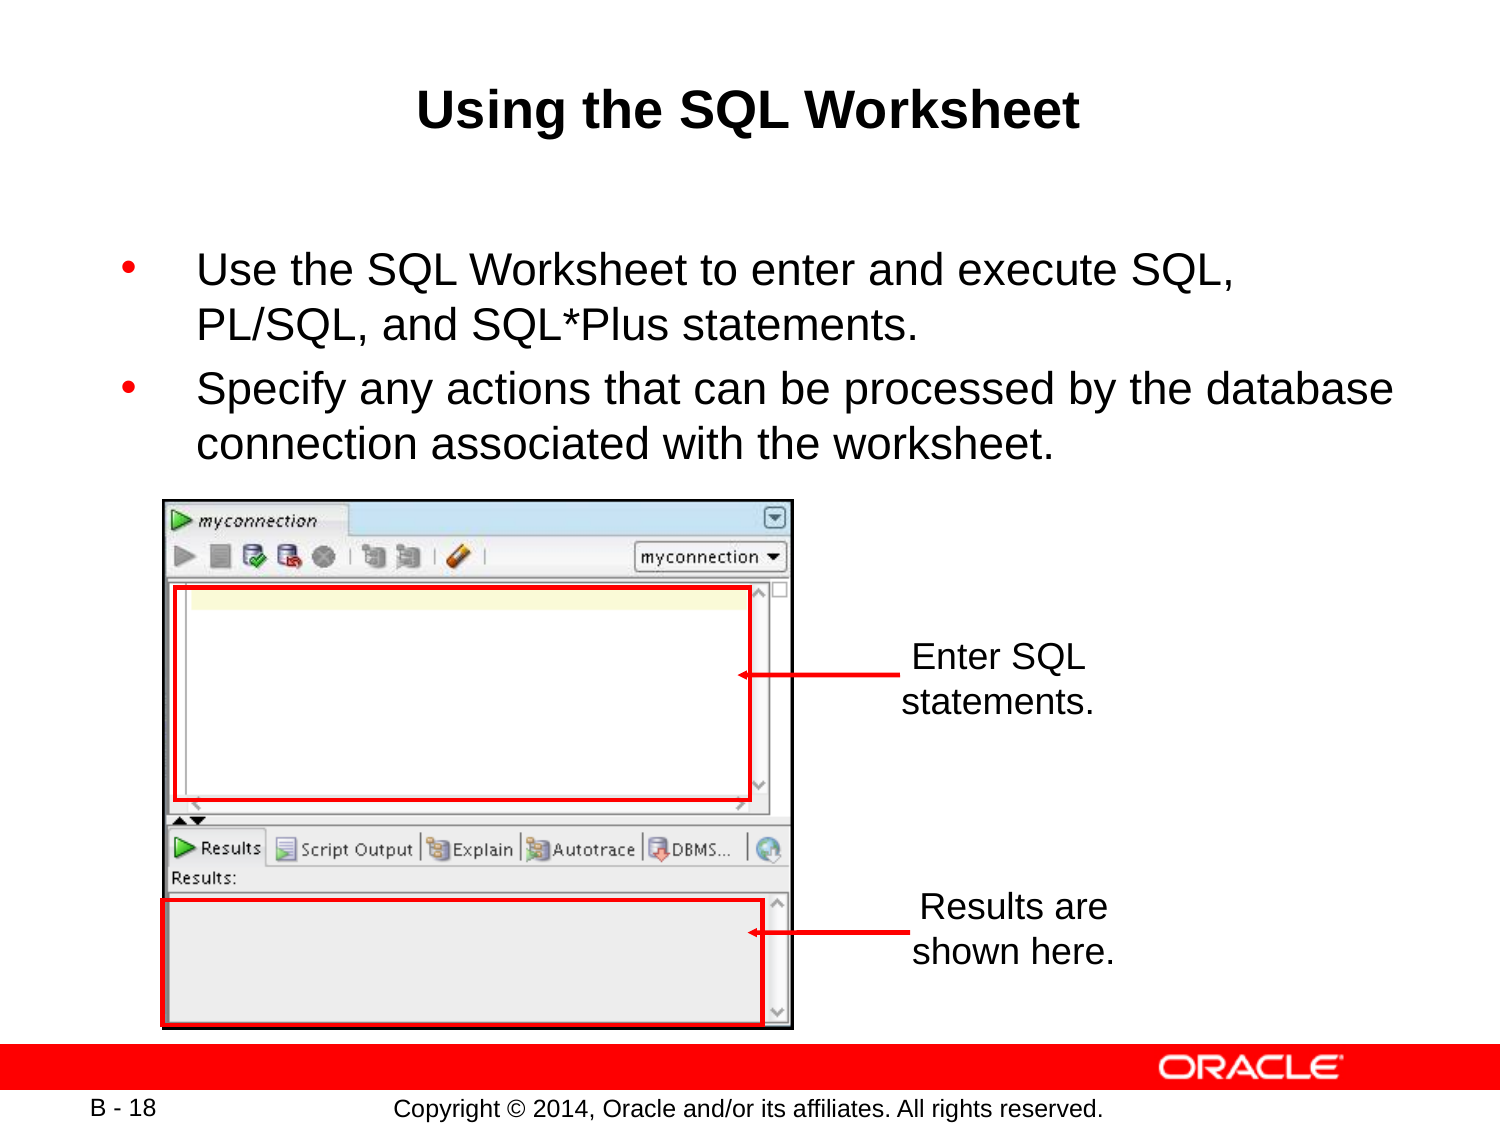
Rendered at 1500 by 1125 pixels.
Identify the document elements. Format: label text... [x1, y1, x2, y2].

picture [162, 499, 794, 1030]
text_box Use the SQL Worksheet to enter and execute SQL, PL/SQL, and SQL*Plus statements. Specify any actions that can be processed by the database connection associated with the worksheet. [99, 237, 1399, 535]
text_box Enter SQL statements. [834, 624, 1163, 730]
picture [0, 1044, 1500, 1090]
title Using the SQL Worksheet [99, 72, 1399, 216]
text_box Results are shown here. [849, 874, 1178, 980]
